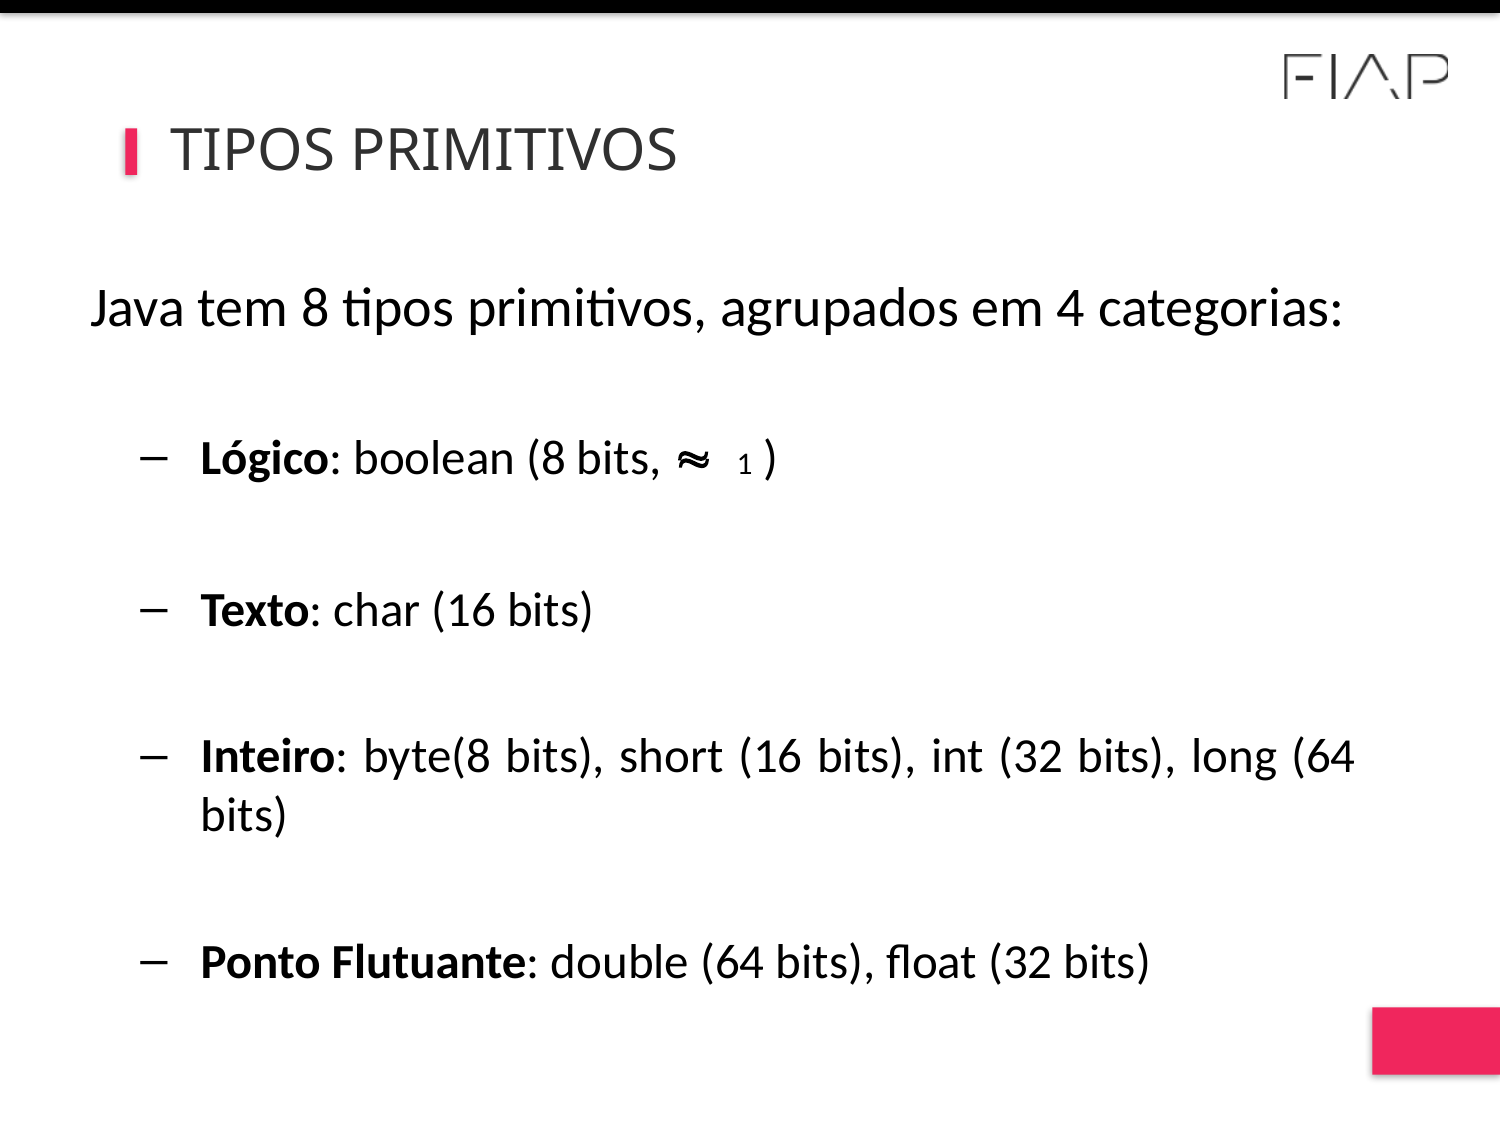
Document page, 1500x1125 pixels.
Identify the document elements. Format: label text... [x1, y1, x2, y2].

text_box TIPOS PRIMITIVOS [155, 112, 1364, 191]
picture [1283, 53, 1449, 99]
text_box [1372, 1007, 1500, 1075]
text_box [0, 0, 1500, 14]
list Java tem 8 tipos primitivos, agrupados em 4 categorias: Lógico: boolean (8 bits, » 1 ) Texto: char (16 bits) Inteiro: byte(8 bits), short (16 bits), int (32 bits), long (64 bits) Ponto Flutuante: double (64 bits), float (32 bits) [75, 262, 1373, 1005]
text_box [125, 128, 138, 176]
